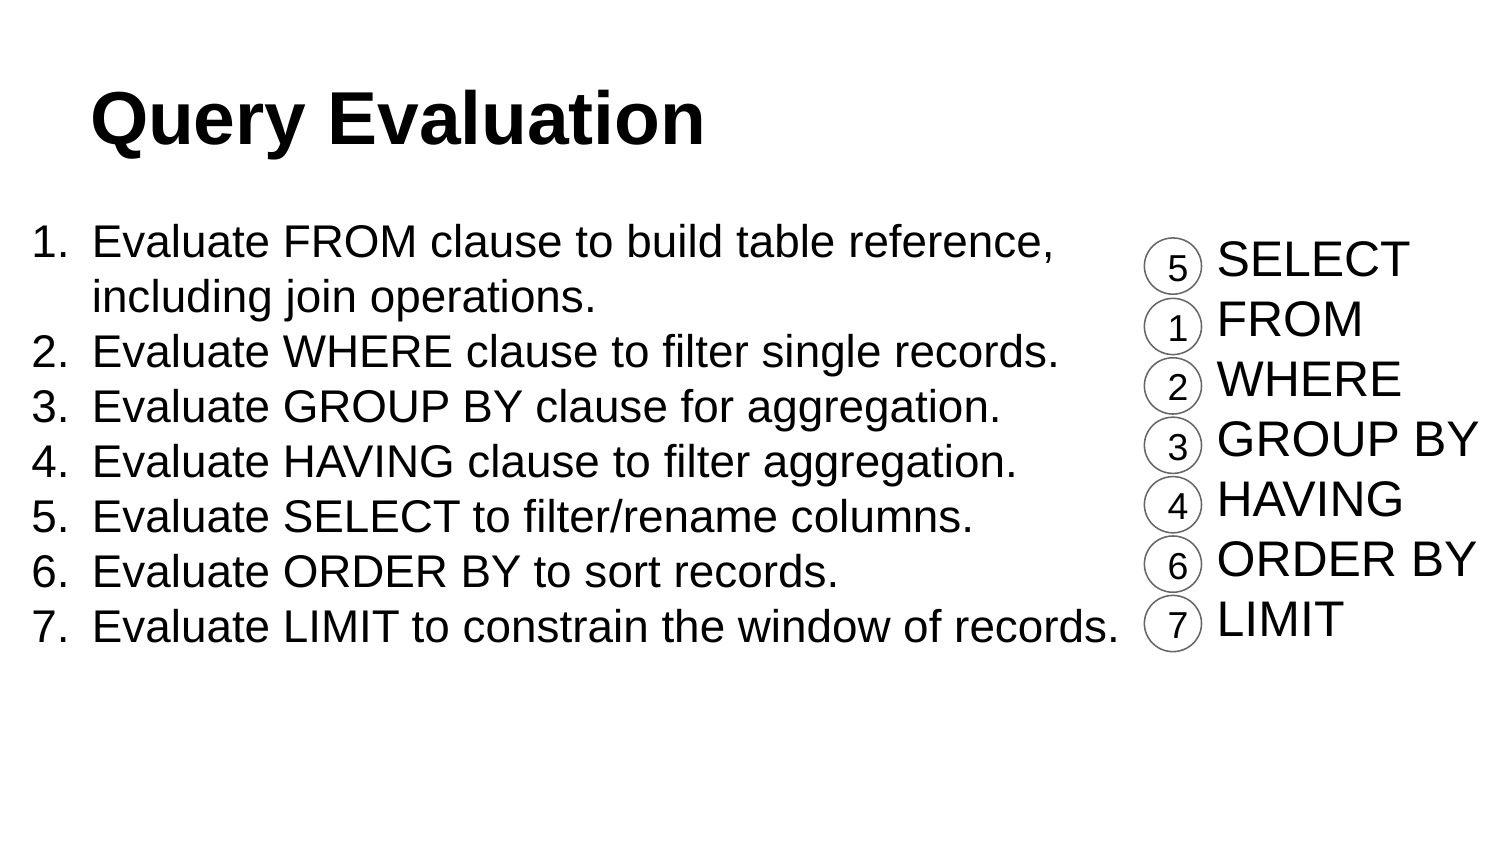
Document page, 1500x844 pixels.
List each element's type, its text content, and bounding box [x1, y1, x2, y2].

text_box 1 [1144, 298, 1202, 355]
title Query Evaluation [75, 33, 1425, 175]
text_box 2 [1144, 357, 1202, 415]
text_box 5 [1144, 237, 1202, 295]
text_box 4 [1144, 476, 1202, 533]
text_box SELECT FROM WHERE GROUP BY HAVING ORDER BY LIMIT [1201, 211, 1500, 657]
list Evaluate FROM clause to build table reference, including join operations. Evaluate WHERE clause to filter single records. Evaluate GROUP BY clause for aggregation. Evaluate HAVING clause to filter aggregation. Evaluate SELECT to filter/rename columns. Evaluate ORDER BY to sort records. Evaluate LIMIT to constrain the window of records. [1, 196, 1139, 808]
text_box 7 [1144, 595, 1202, 652]
text_box 6 [1144, 535, 1202, 593]
text_box 3 [1144, 417, 1202, 474]
